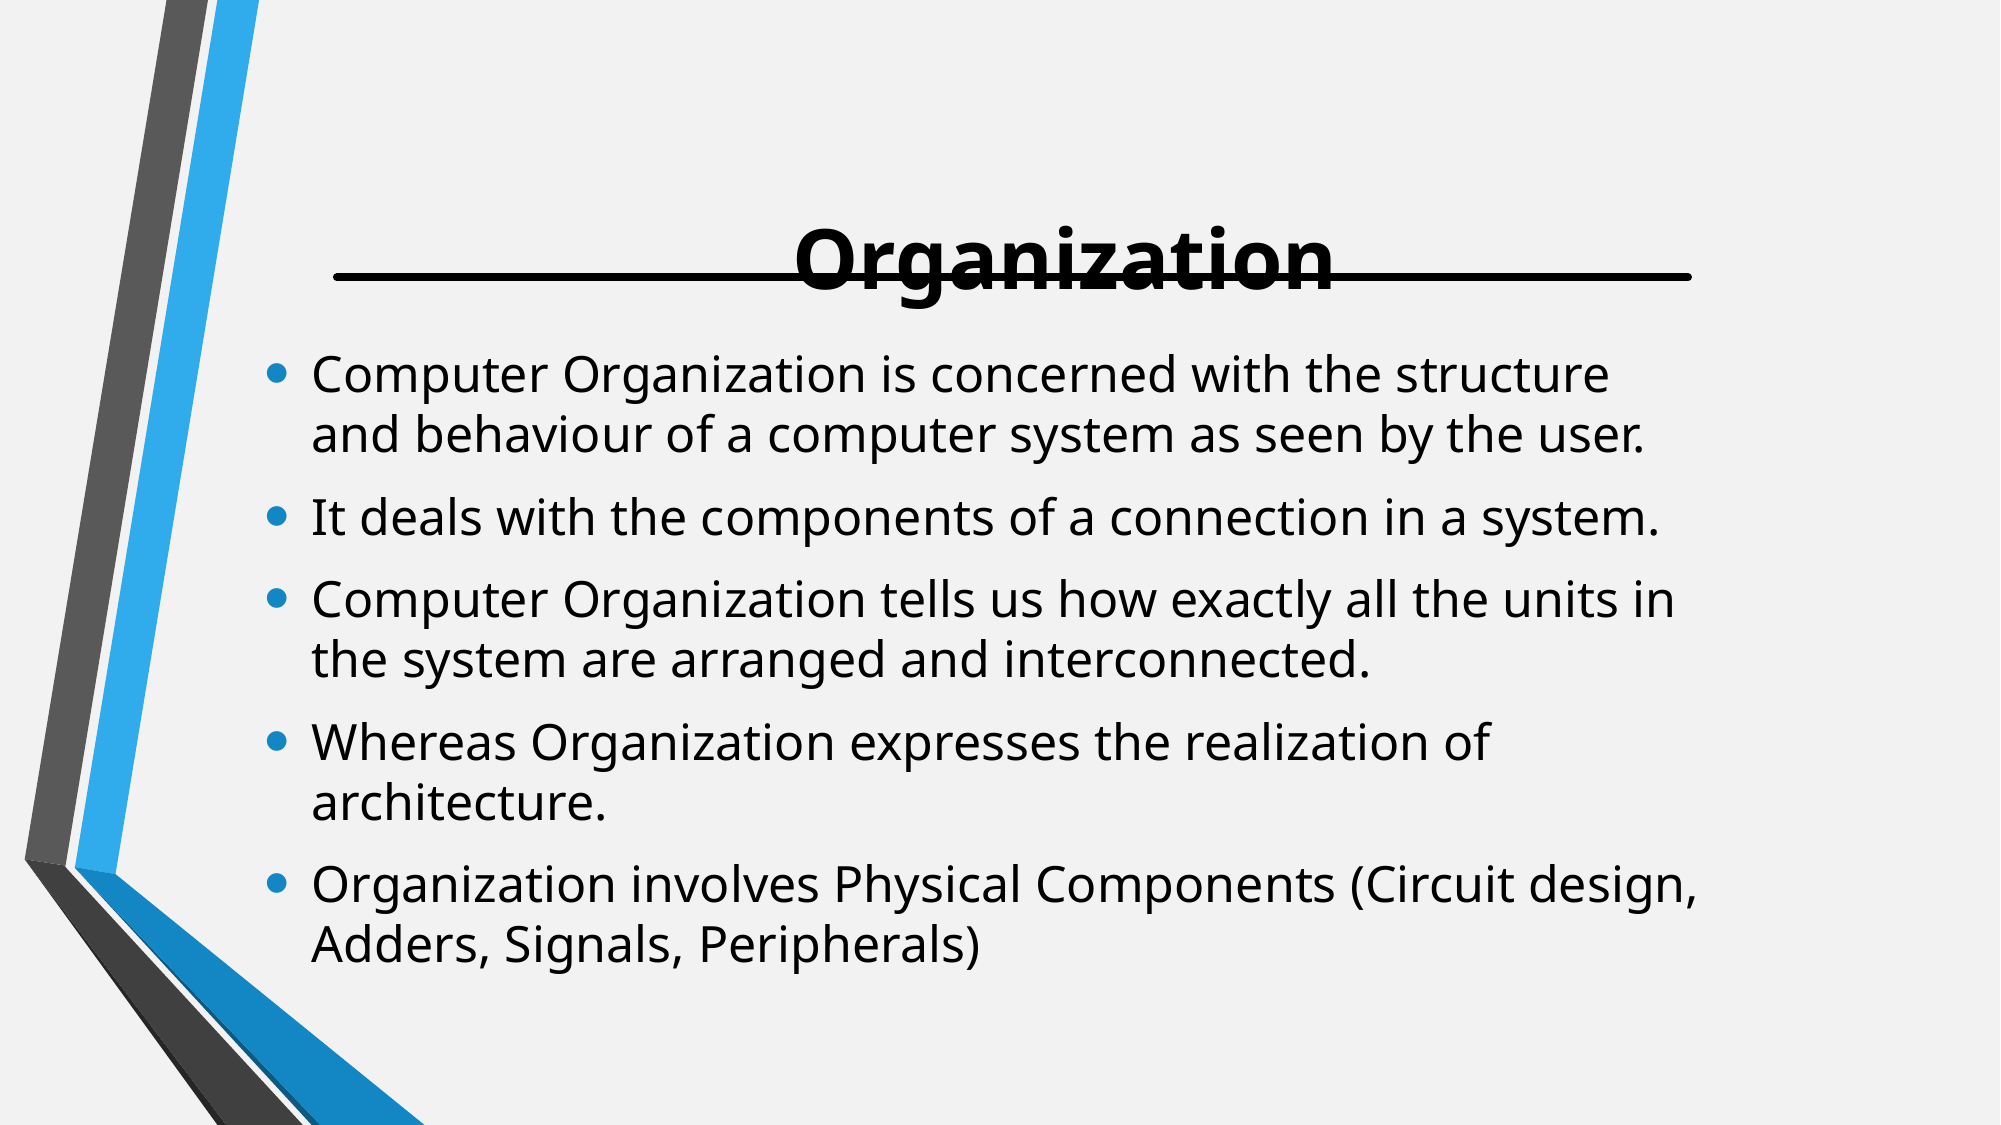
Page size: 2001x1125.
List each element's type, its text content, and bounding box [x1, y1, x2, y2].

list Computer Organization is concerned with the structure and behaviour of a computer system as seen by the user. It deals with the components of a connection in a system. Computer Organization tells us how exactly all the units in the system are arranged and interconnected. Whereas Organization expresses the realization of architecture. Organization involves Physical Components (Circuit design, Adders, Signals, Peripherals) [249, 300, 1722, 1015]
title Organization [243, 112, 1887, 400]
